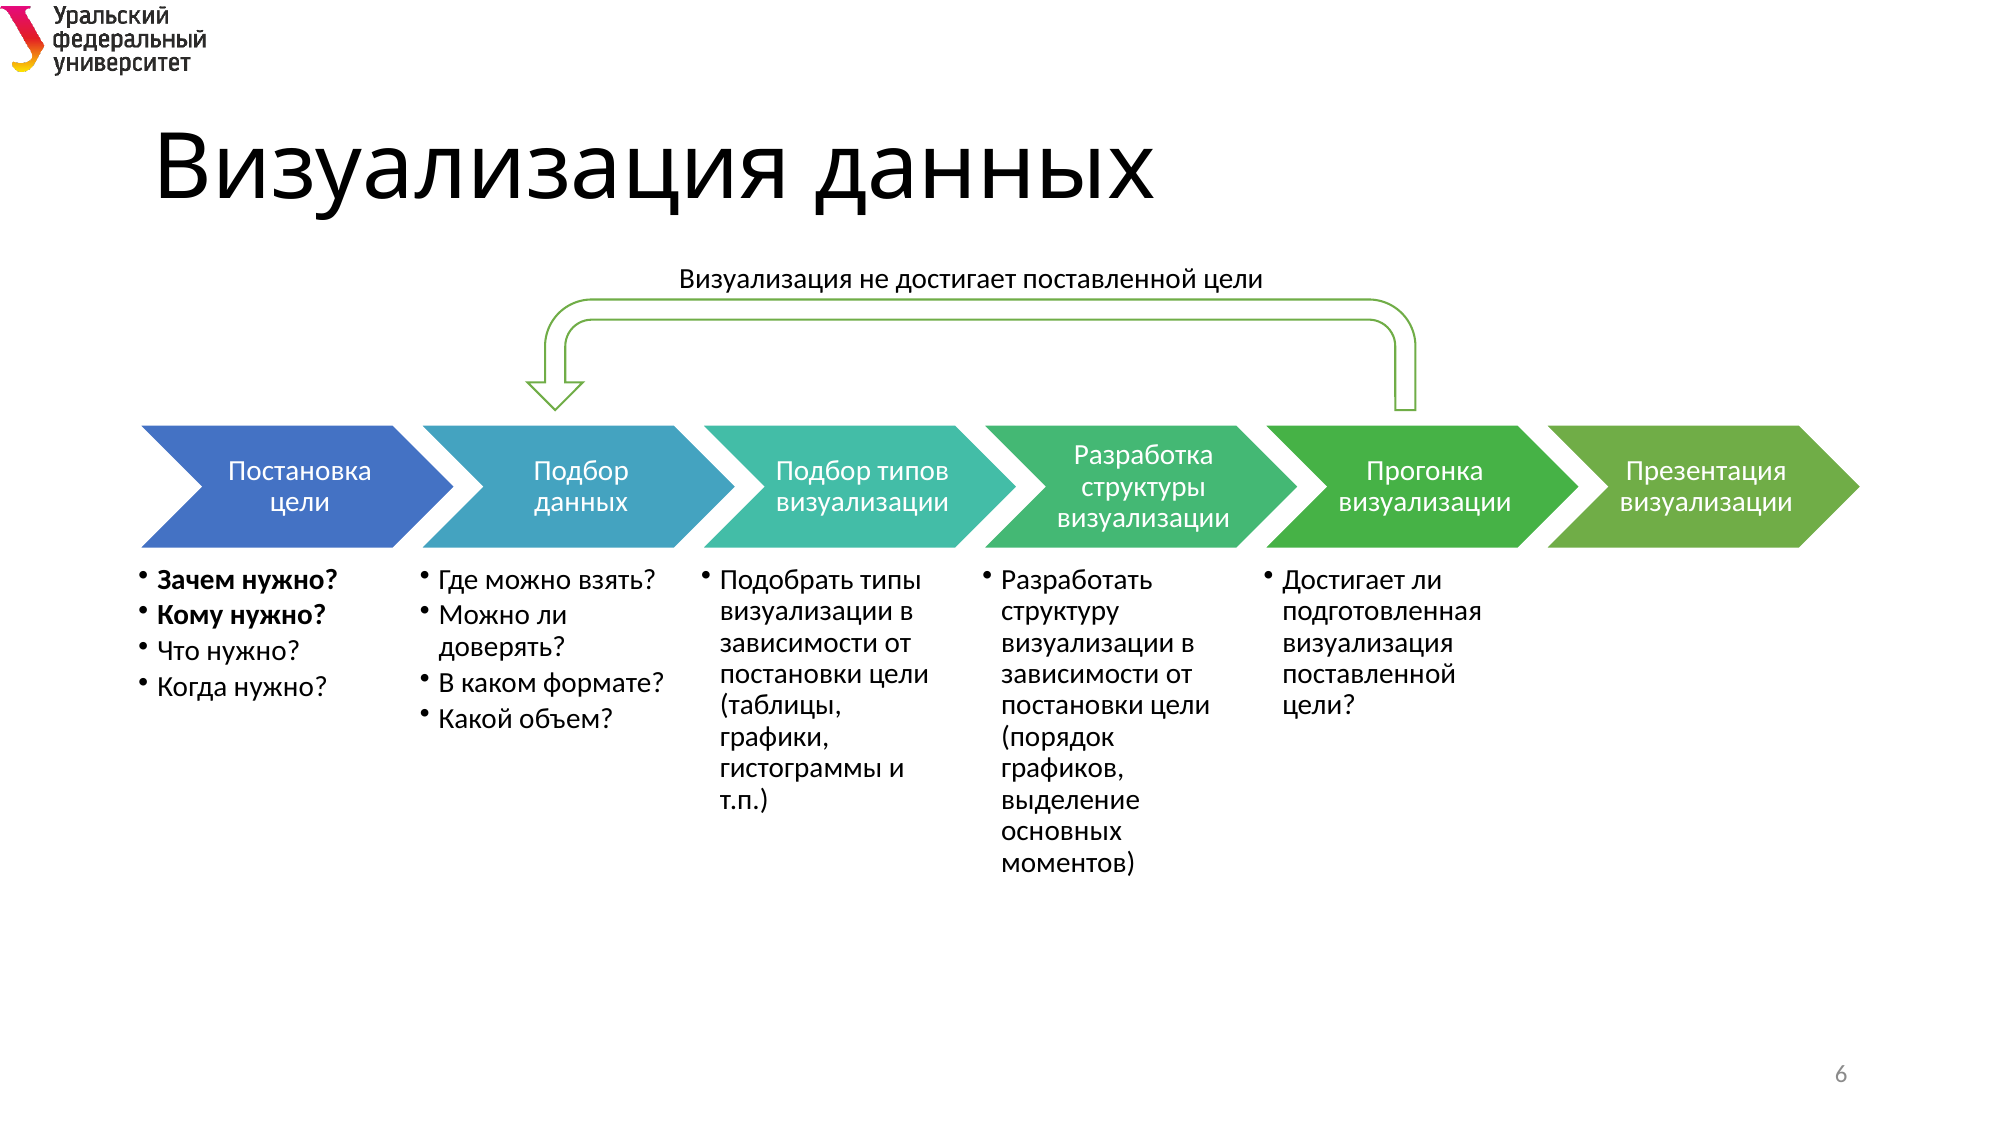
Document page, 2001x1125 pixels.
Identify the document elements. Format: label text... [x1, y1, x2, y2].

text_box Визуализация не достигает поставленной цели [664, 252, 1279, 299]
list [137, 299, 1863, 1014]
title Визуализация данных [137, 59, 1863, 278]
slide_number 6 [1412, 1042, 1863, 1103]
picture [0, 4, 221, 76]
